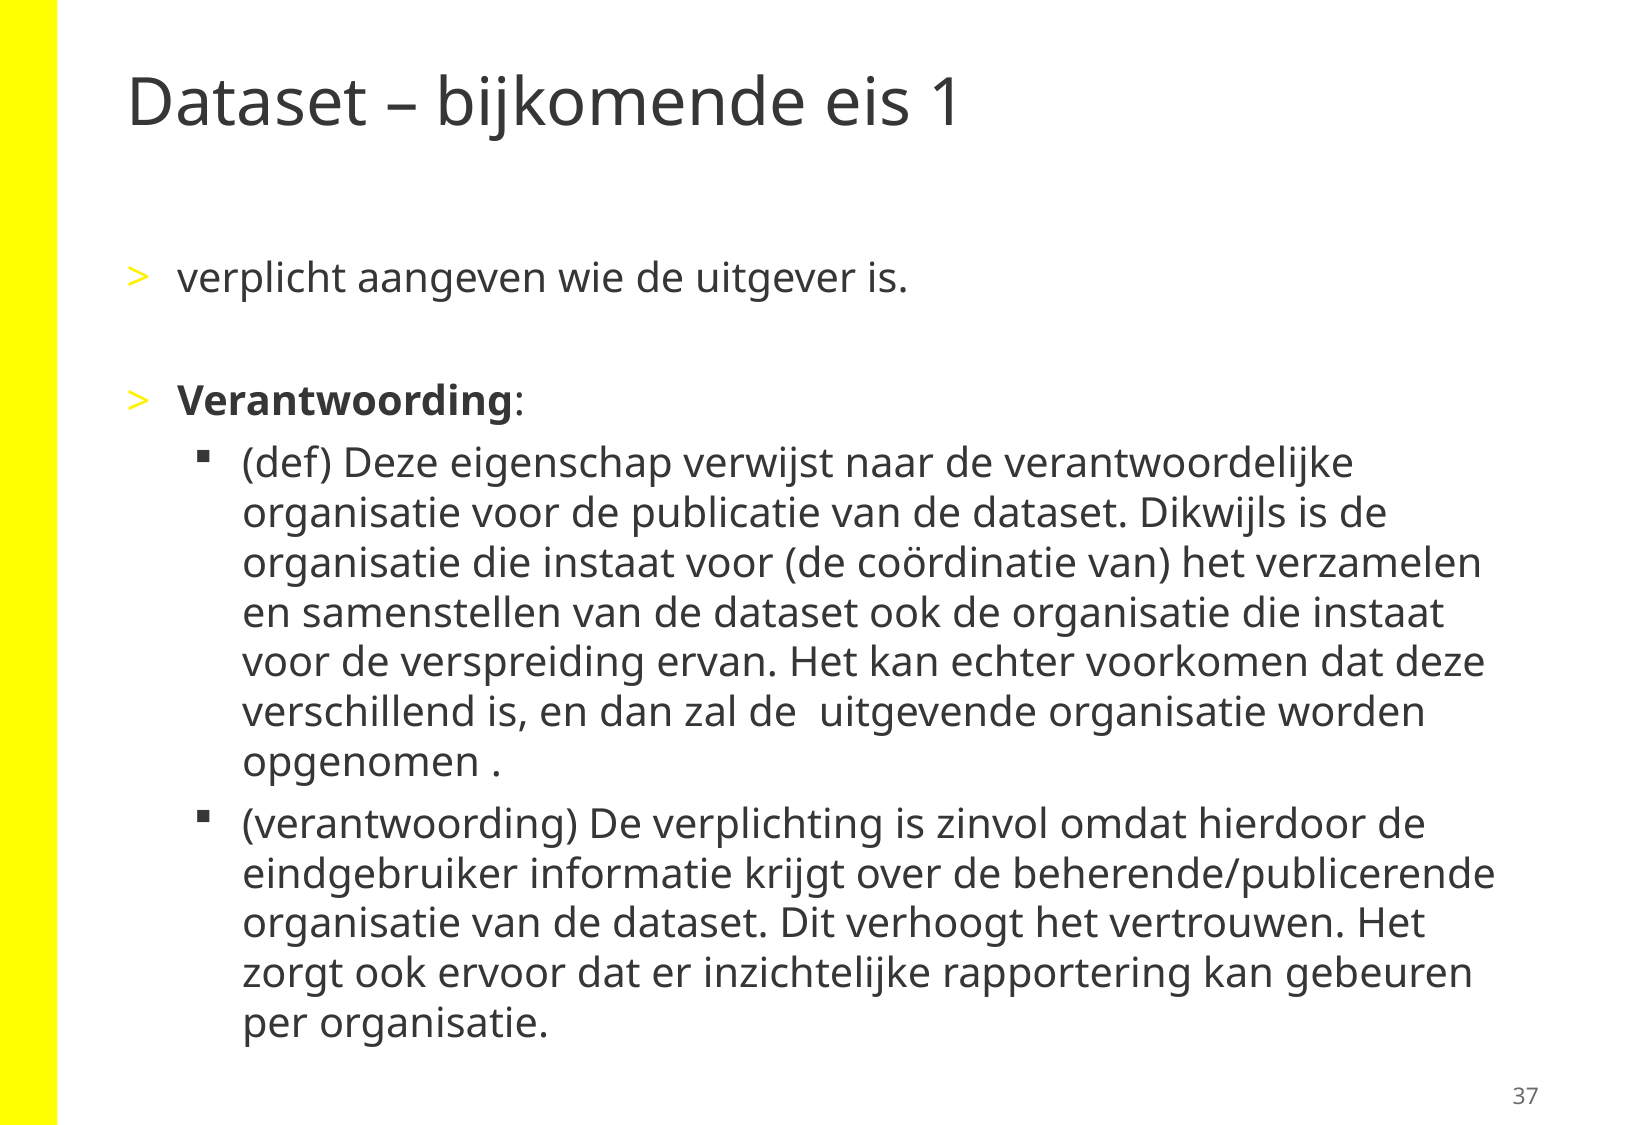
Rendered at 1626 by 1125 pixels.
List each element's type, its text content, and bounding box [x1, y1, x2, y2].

title Dataset – bijkomende eis 1 [111, 59, 1514, 222]
list verplicht aangeven wie de uitgever is. Verantwoording: (def) Deze eigenschap verwijst naar de verantwoordelijke organisatie voor de publicatie van de dataset. Dikwijls is de organisatie die instaat voor (de coördinatie van) het verzamelen en samenstellen van de dataset ook de organisatie die instaat voor de verspreiding ervan. Het kan echter voorkomen dat deze verschillend is, en dan zal de uitgevende organisatie worden opgenomen . (verantwoording) De verplichting is zinvol omdat hierdoor de eindgebruiker informatie krijgt over de beherende/publicerende organisatie van de dataset. Dit verhoogt het vertrouwen. Het zorgt ook ervoor dat er inzichtelijke rapportering kan gebeuren per organisatie. [111, 243, 1514, 1063]
slide_number 37 [1424, 1075, 1548, 1120]
